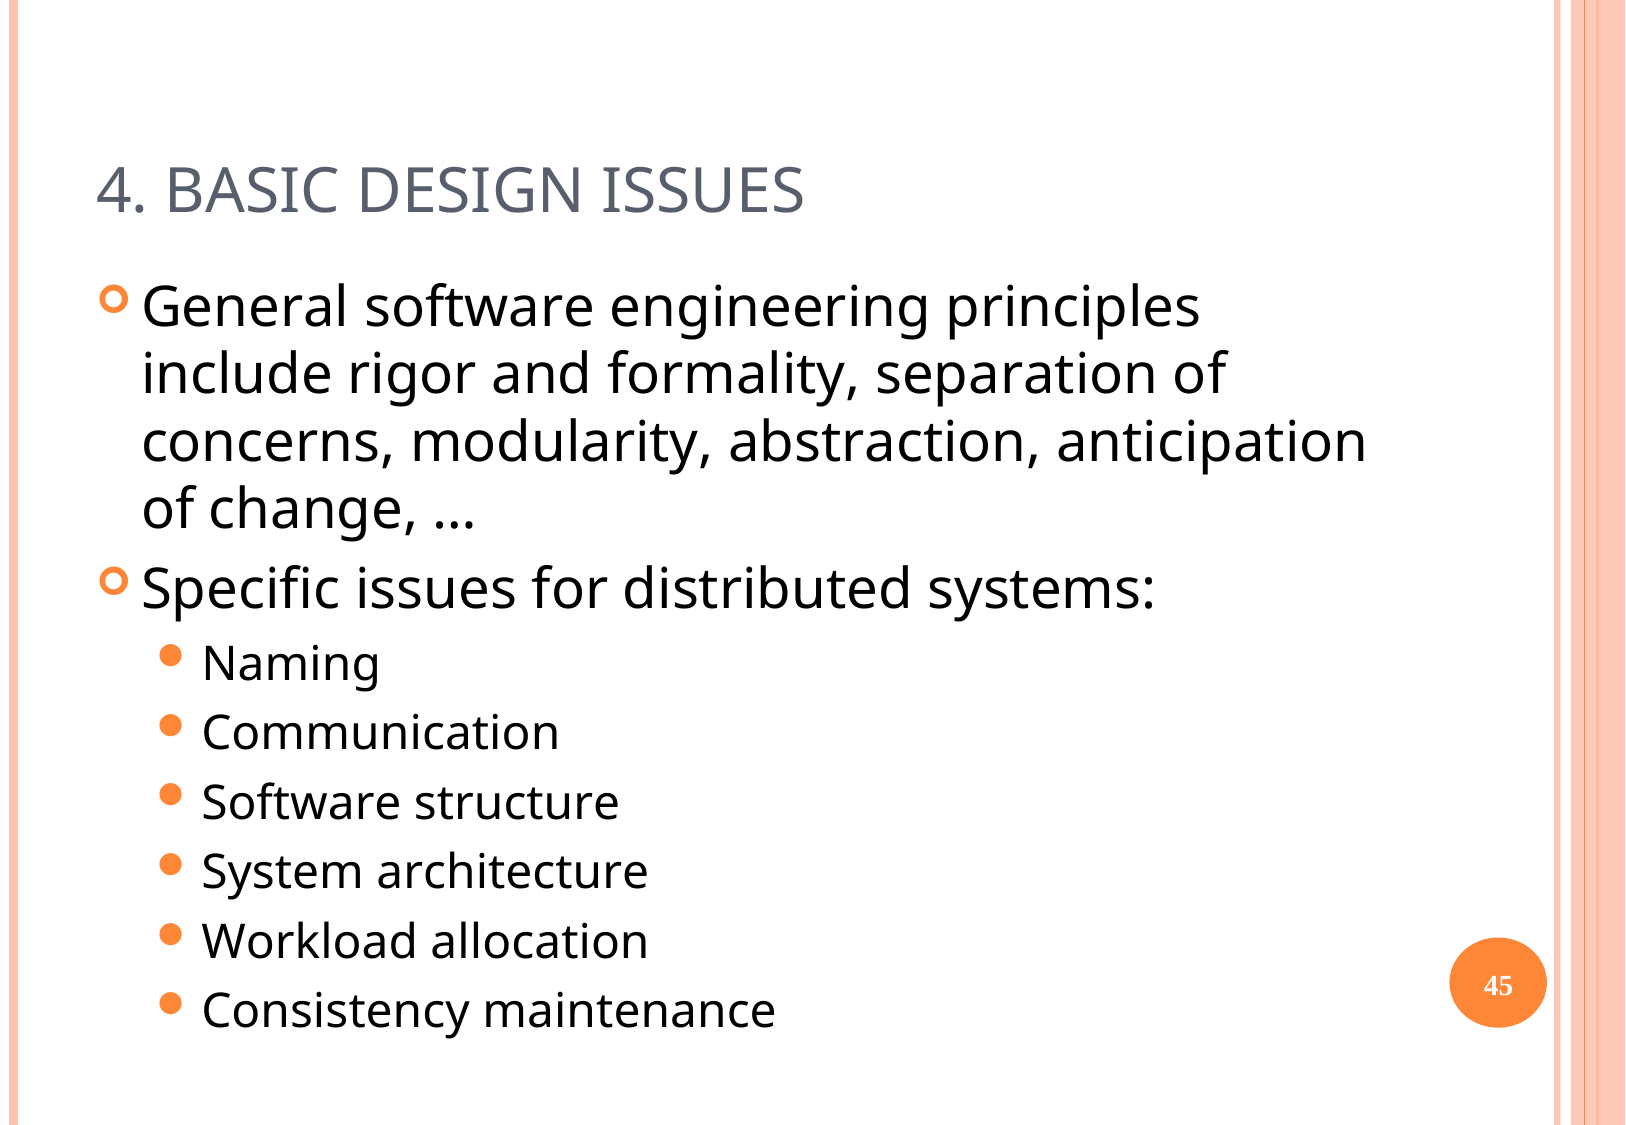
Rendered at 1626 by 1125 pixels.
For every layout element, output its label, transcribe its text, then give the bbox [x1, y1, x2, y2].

text_box <number> [1444, 940, 1553, 1026]
text_box General software engineering principles include rigor and formality, separation of concerns, modularity, abstraction, anticipation of change, … Specific issues for distributed systems: Naming Communication Software structure System architecture Workload allocation Consistency maintenance [81, 262, 1409, 1062]
title 4. BASIC DESIGN ISSUES [81, 45, 1409, 233]
